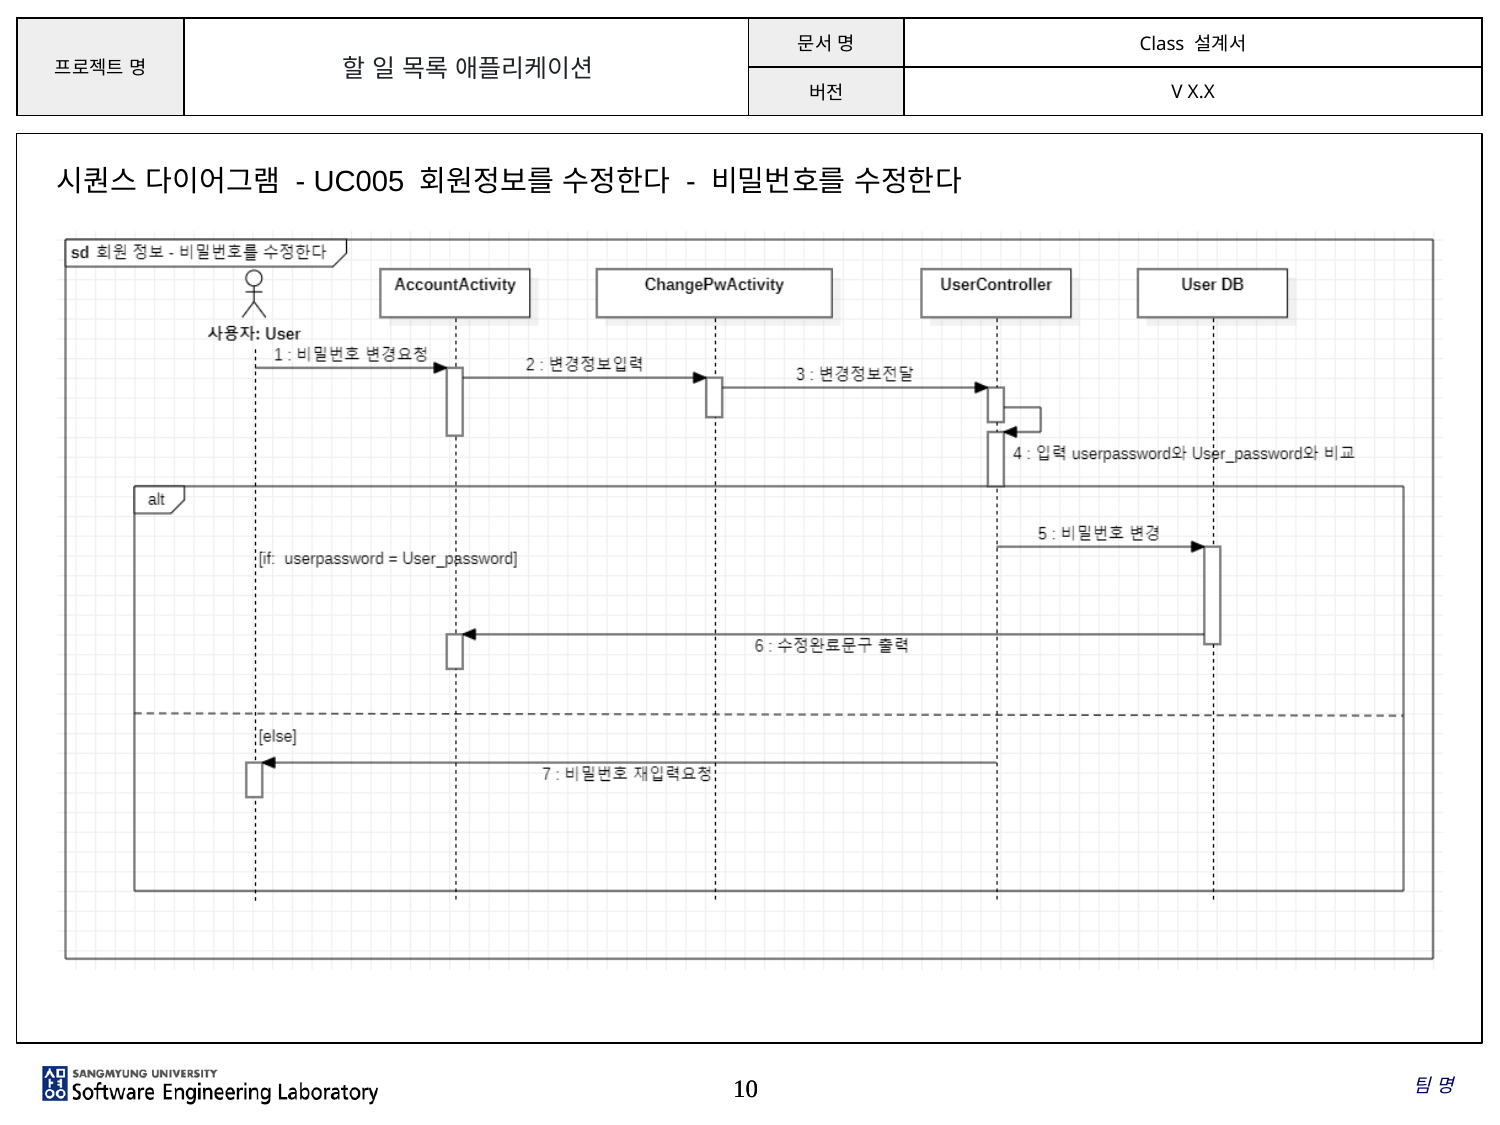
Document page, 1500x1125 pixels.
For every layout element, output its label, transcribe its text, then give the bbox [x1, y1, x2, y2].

text_box 할 일 목록 애플리케이션 [185, 45, 750, 91]
text_box 시퀀스 다이어그램 - UC005 회원정보를 수정한다 - 비밀번호를 수정한다 [41, 154, 1147, 205]
picture [42, 1066, 382, 1106]
footer 팀 명 [994, 1060, 1454, 1110]
picture [57, 231, 1443, 970]
